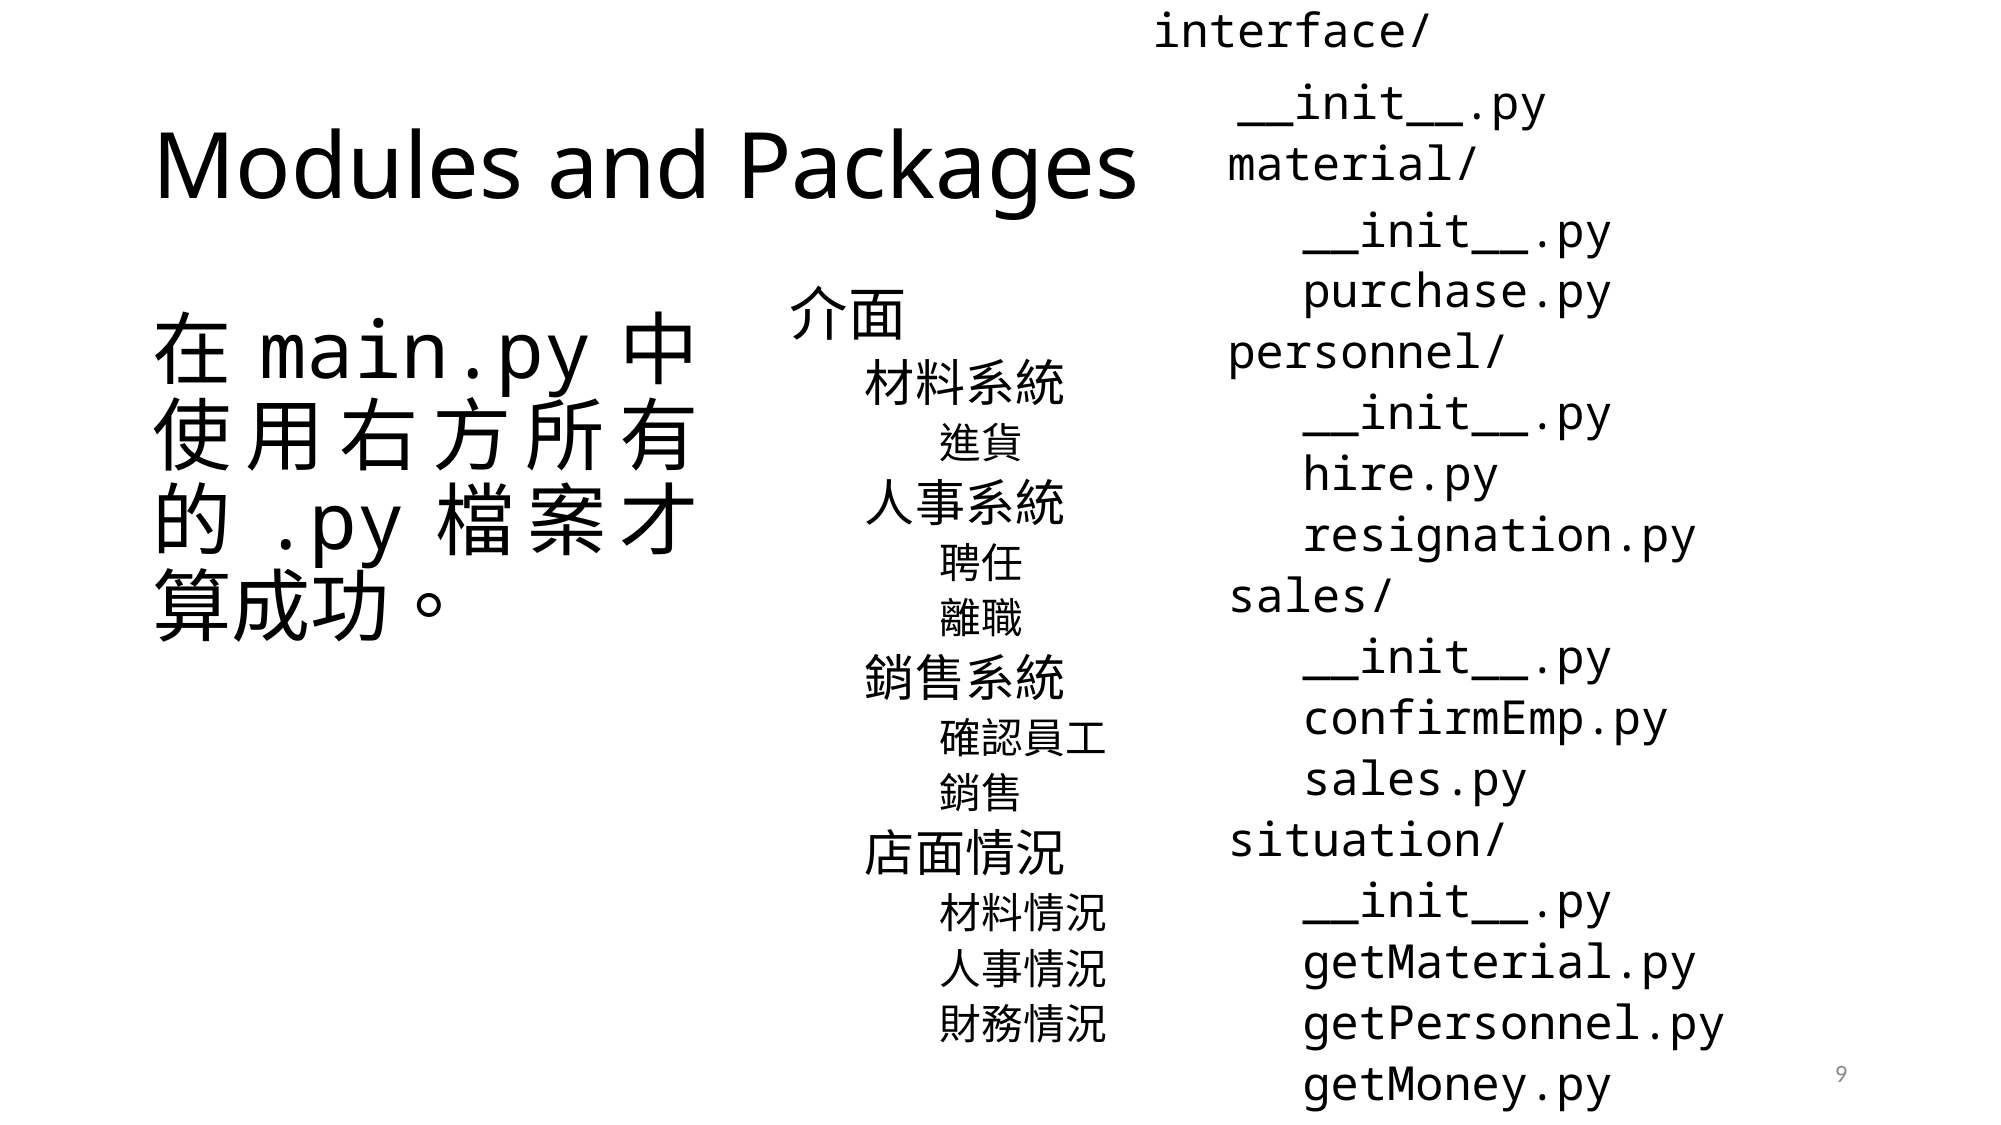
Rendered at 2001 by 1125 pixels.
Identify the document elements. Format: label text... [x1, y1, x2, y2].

text_box 介面 材料系統 進貨 人事系統 聘任 離職 銷售系統 確認員工 銷售 店面情況 材料情況 人事情況 財務情況 [774, 277, 1225, 1125]
title Modules and Packages [137, 59, 1137, 278]
text_box 在main.py中使用右方所有的.py檔案才算成功。 [137, 303, 714, 660]
slide_number 9 [1412, 1042, 1863, 1103]
list interface/ __init__.py material/ __init__.py purchase.py personnel/ __init__.py hire.py resignation.py sales/ __init__.py confirmEmp.py sales.py situation/ __init__.py getMaterial.py getPersonnel.py getMoney.py [1137, 0, 2000, 1125]
